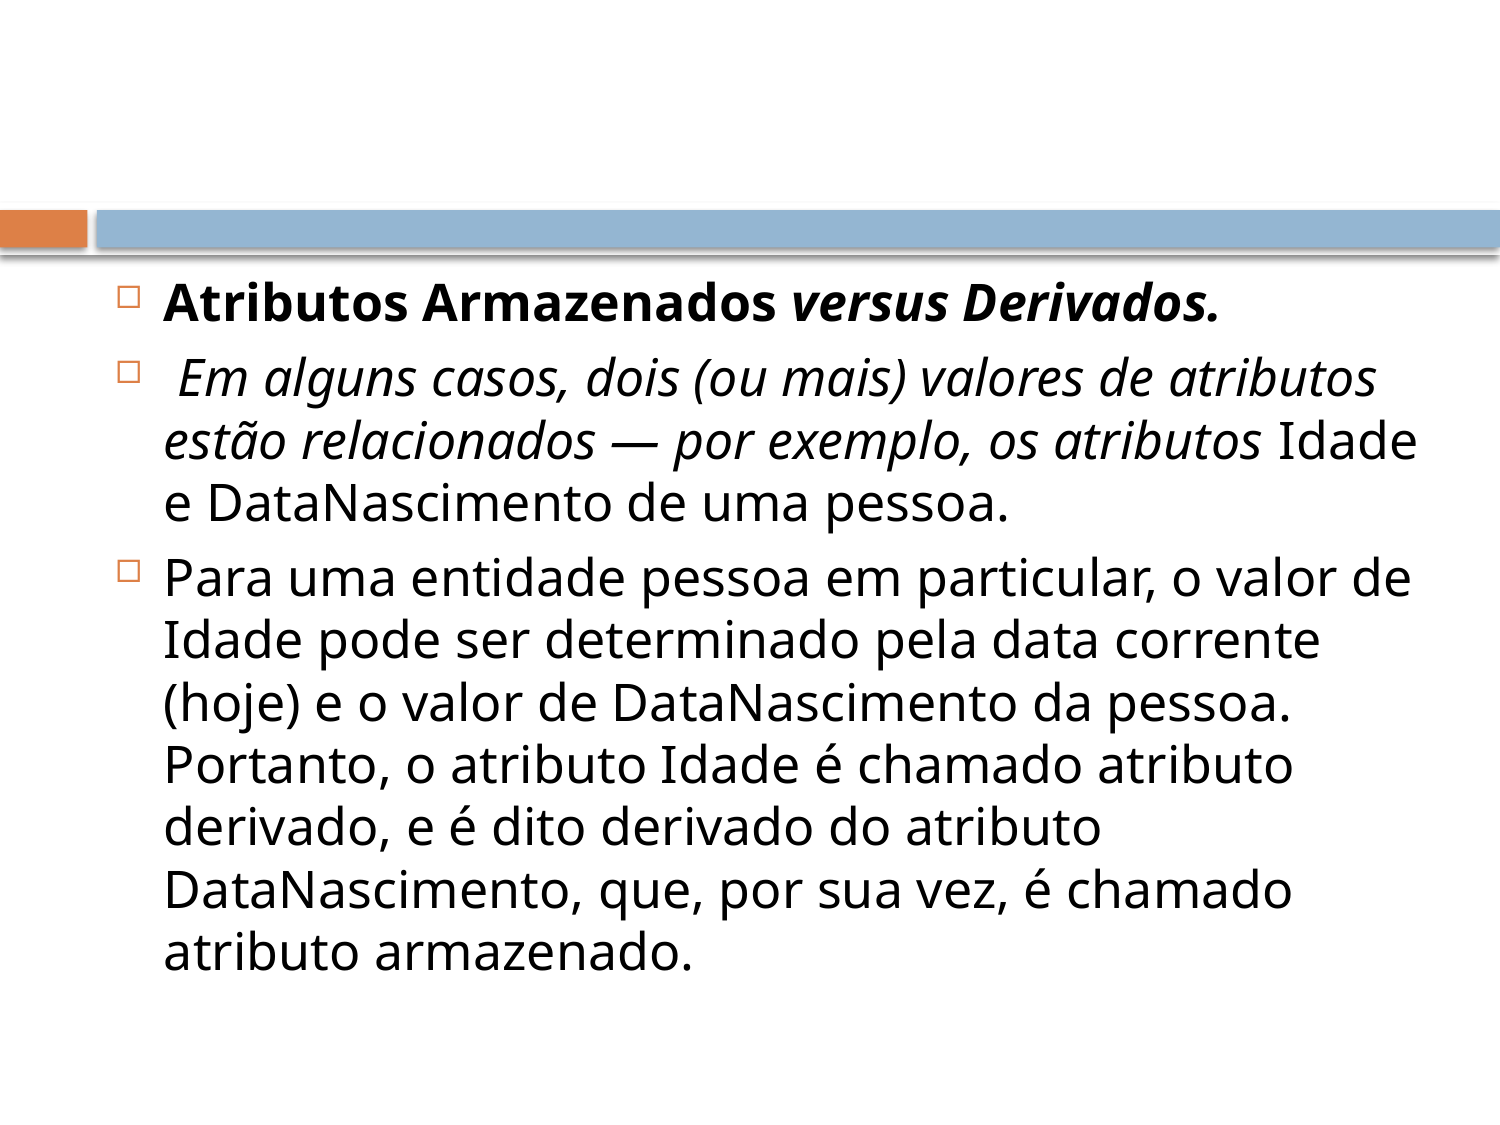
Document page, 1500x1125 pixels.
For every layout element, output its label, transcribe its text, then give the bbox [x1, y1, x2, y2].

list Atributos Armazenados versus Derivados. Em alguns casos, dois (ou mais) valores de atributos estão relacionados — por exemplo, os atributos Idade e DataNascimento de uma pessoa. Para uma entidade pessoa em particular, o valor de Idade pode ser determinado pela data corrente (hoje) e o valor de DataNascimento da pessoa. Portanto, o atributo Idade é chamado atributo derivado, e é dito derivado do atributo DataNascimento, que, por sua vez, é chamado atributo armazenado. [100, 262, 1438, 1000]
